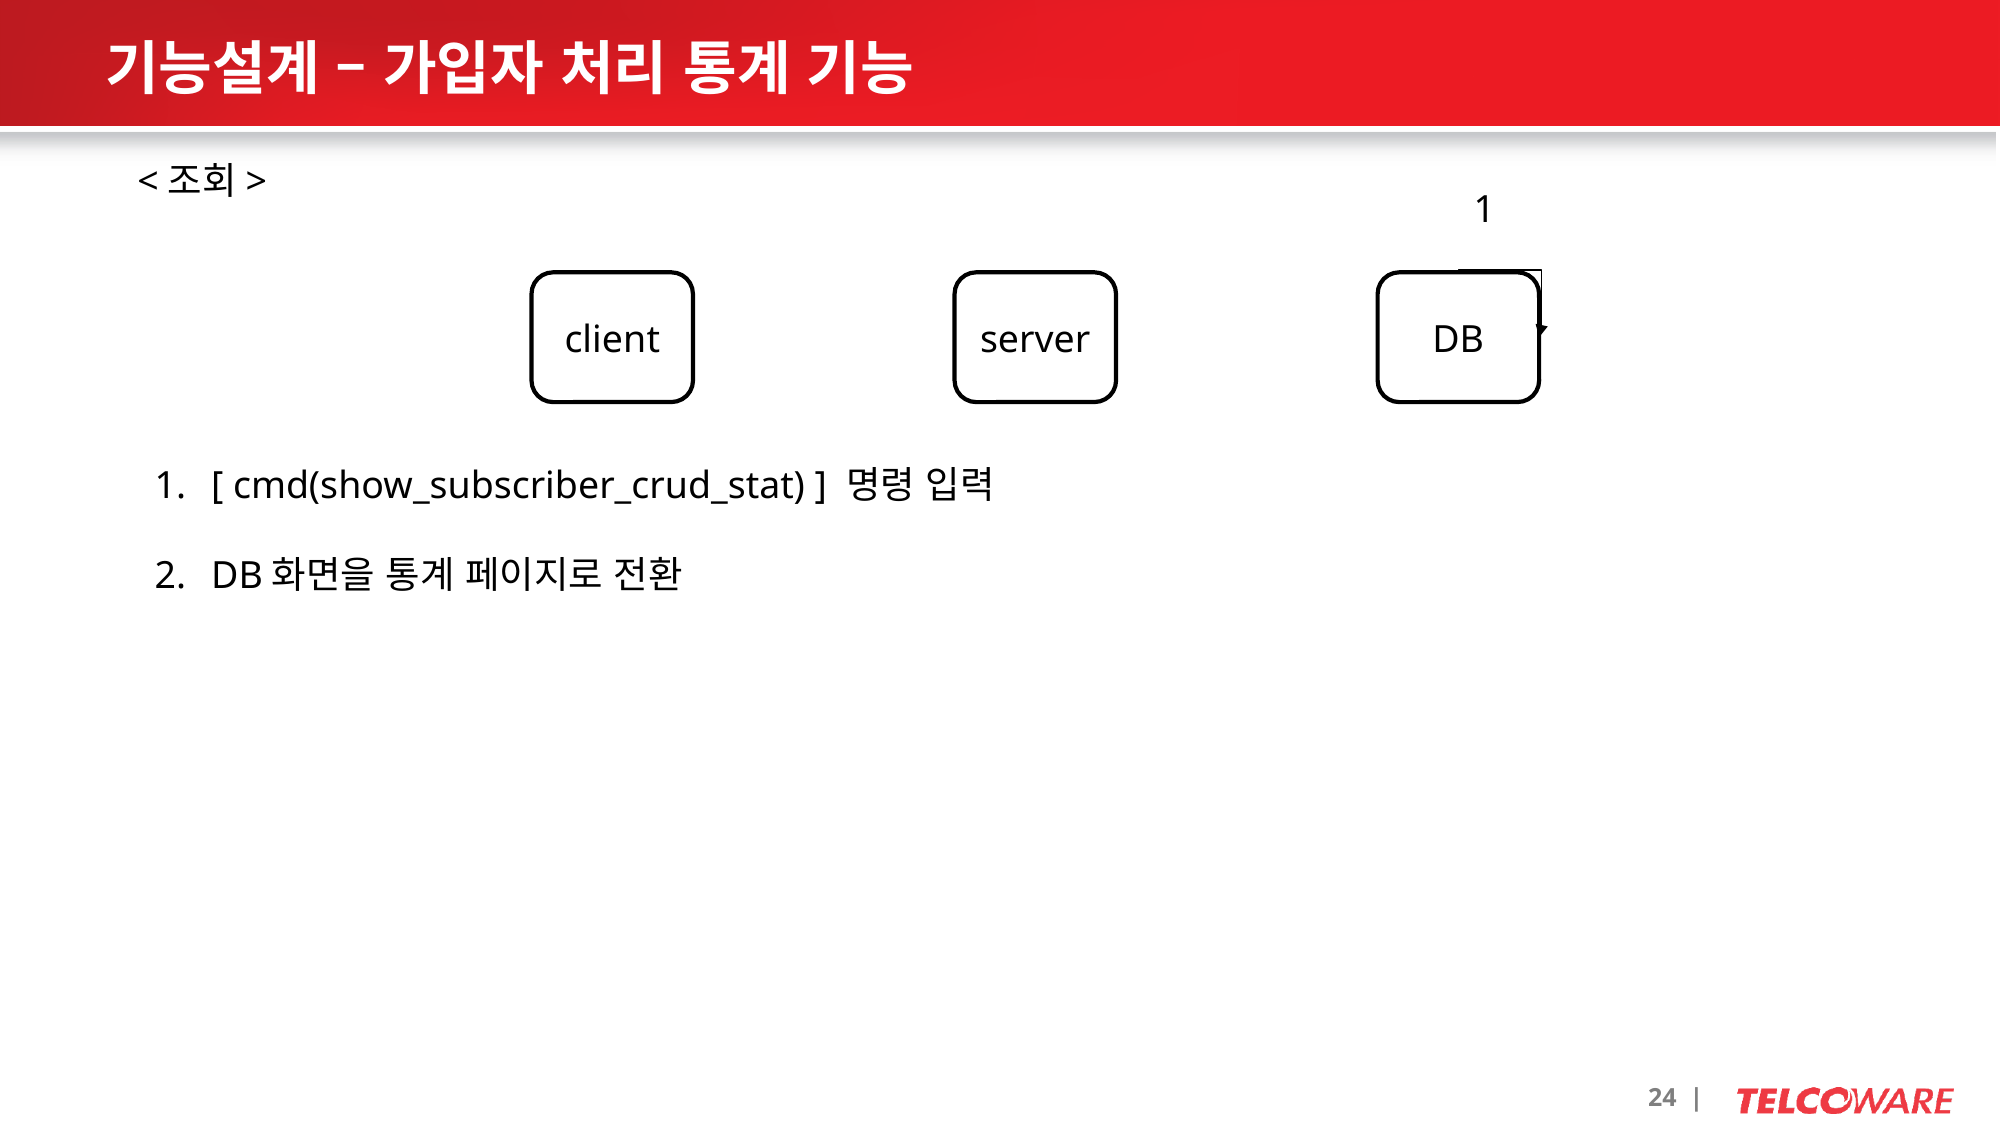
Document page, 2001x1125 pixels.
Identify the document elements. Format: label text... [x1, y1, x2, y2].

text_box 1 [1458, 177, 1540, 237]
text_box client [529, 270, 696, 405]
text_box [ cmd(show_subscriber_crud_stat) ] 명령 입력 DB화면을 통계 페이지로 전환 [139, 453, 1965, 604]
text_box 기능설계 – 가입자 처리 통계 기능 [90, 23, 1566, 109]
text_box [1466, 264, 1532, 346]
text_box <조회> [122, 149, 620, 210]
text_box DB [1375, 270, 1542, 405]
picture [0, 0, 2000, 1125]
text_box server [952, 270, 1119, 405]
